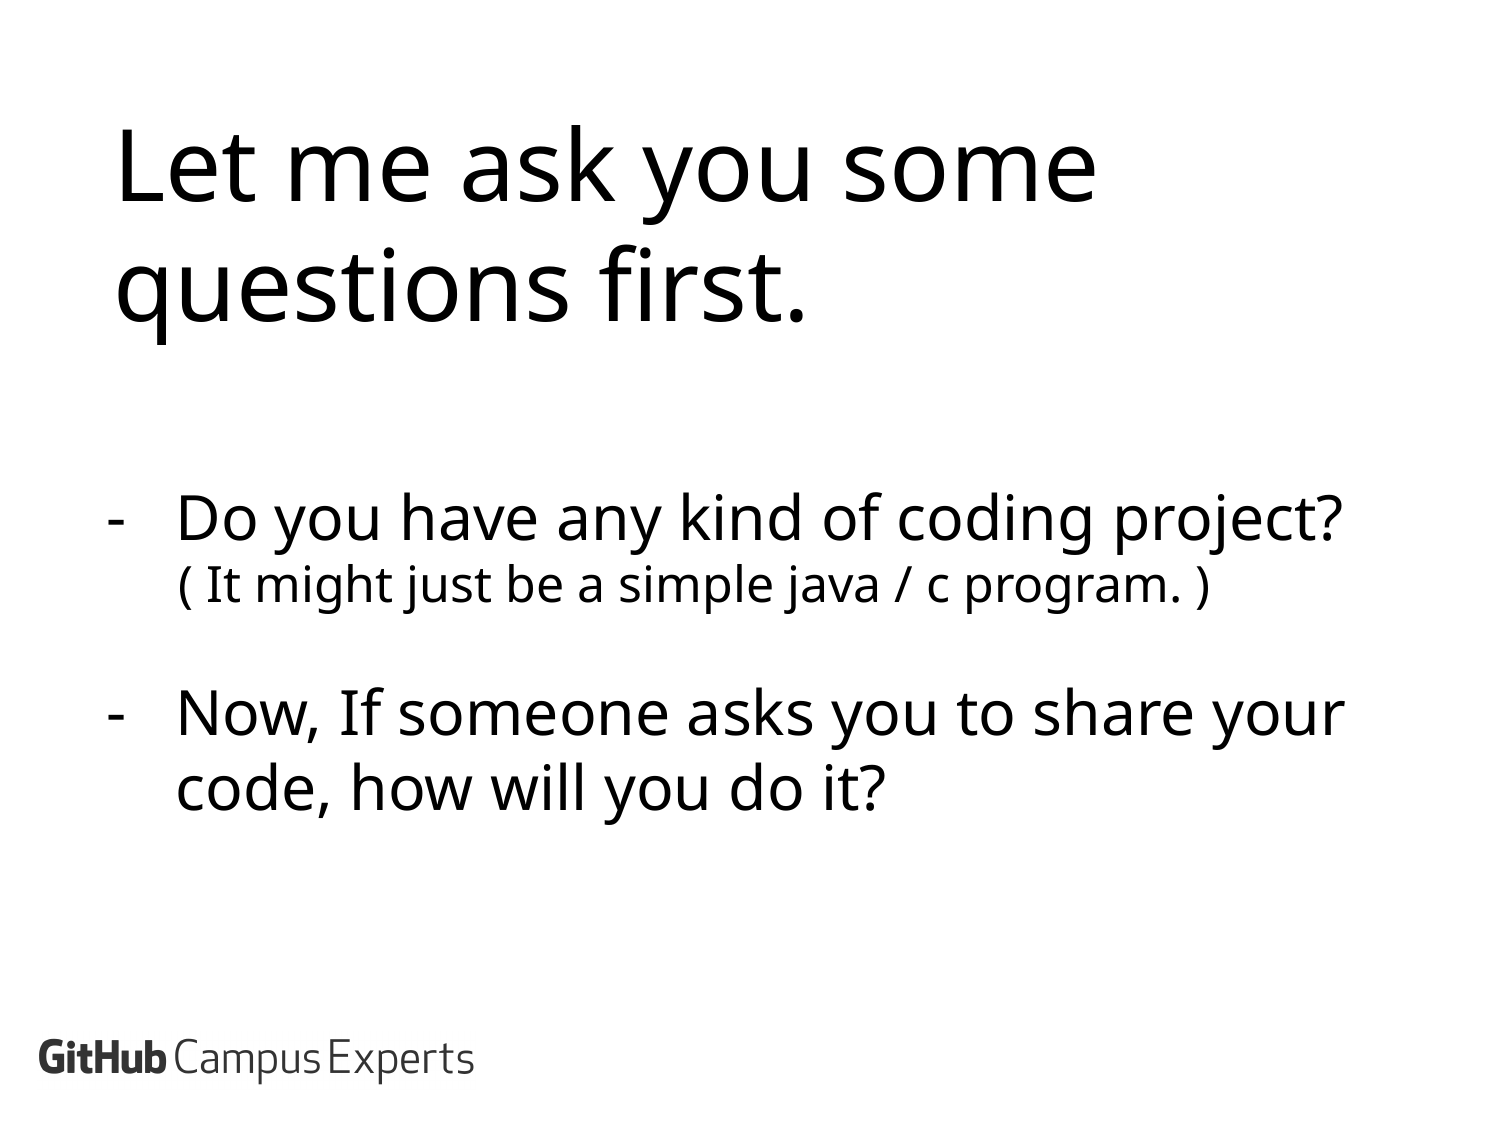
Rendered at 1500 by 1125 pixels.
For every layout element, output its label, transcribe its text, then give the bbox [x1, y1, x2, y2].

title Let me ask you some questions first. [98, 86, 1353, 300]
text_box Do you have any kind of coding project? ( It might just be a simple java / c program. ) Now, If someone asks you to share your code, how will you do it? [85, 462, 1415, 1102]
picture [37, 1031, 476, 1090]
